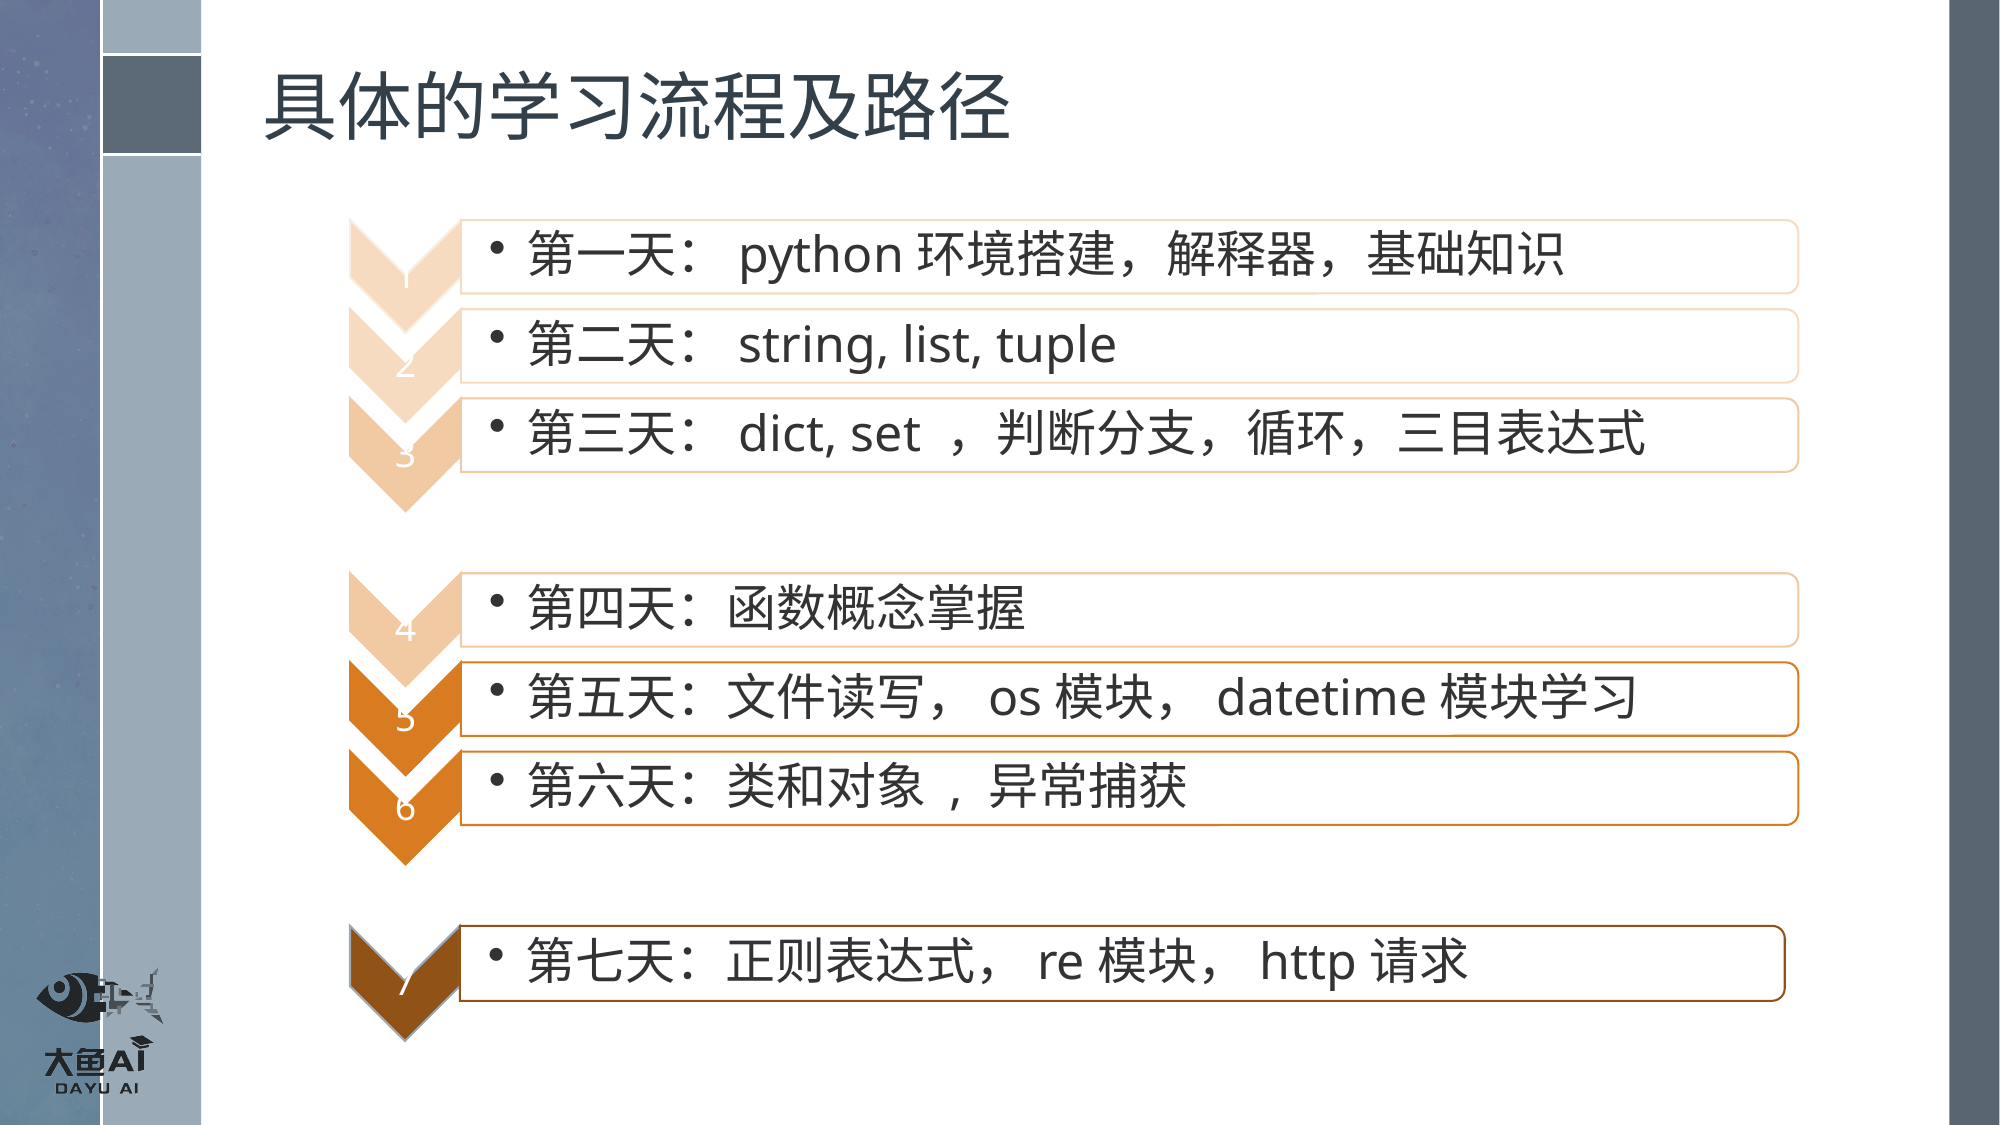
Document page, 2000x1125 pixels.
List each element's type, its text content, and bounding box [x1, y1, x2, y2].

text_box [350, 219, 1697, 1125]
title 具体的学习流程及路径 [247, 50, 1853, 159]
